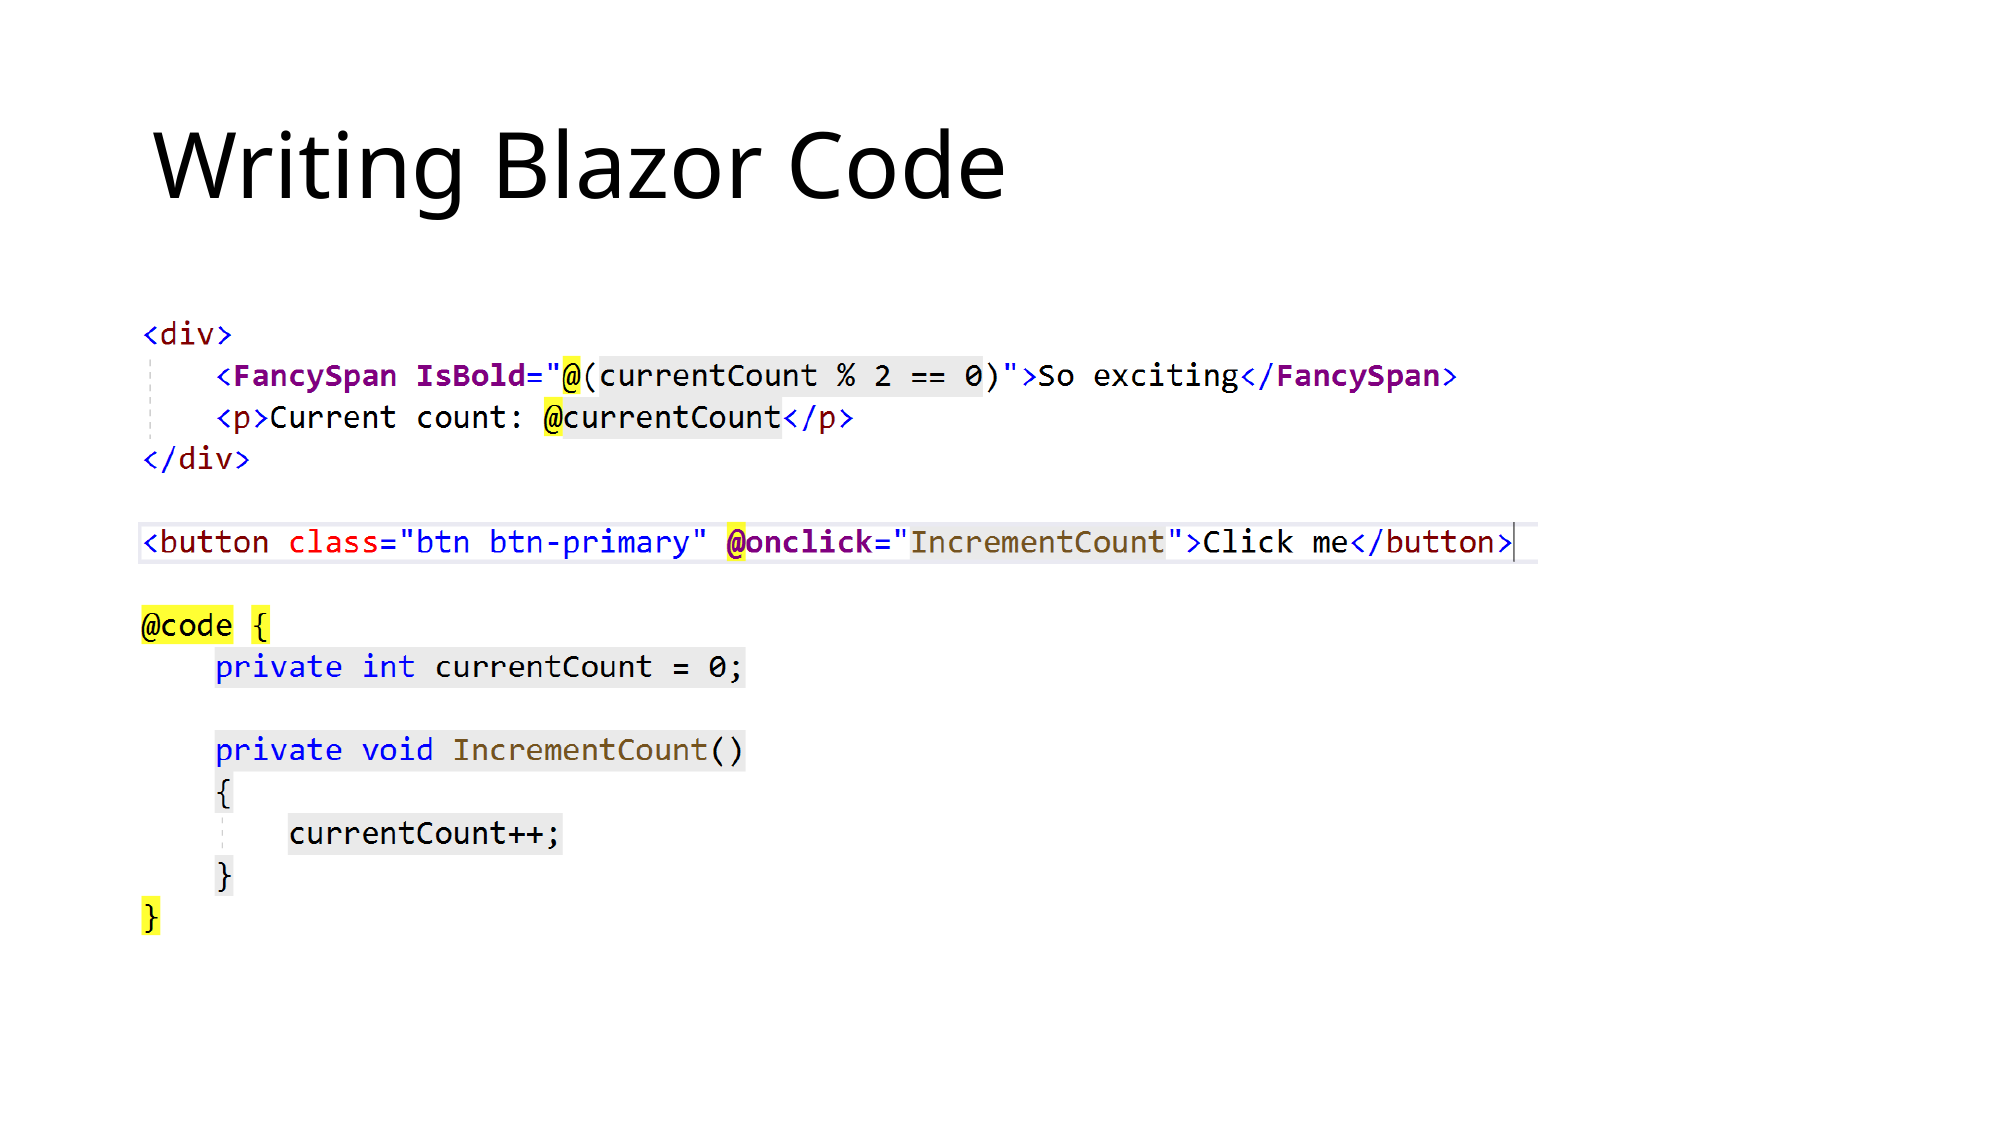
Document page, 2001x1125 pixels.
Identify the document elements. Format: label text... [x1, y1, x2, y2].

picture [137, 308, 1538, 955]
title Writing Blazor Code [137, 59, 1863, 278]
